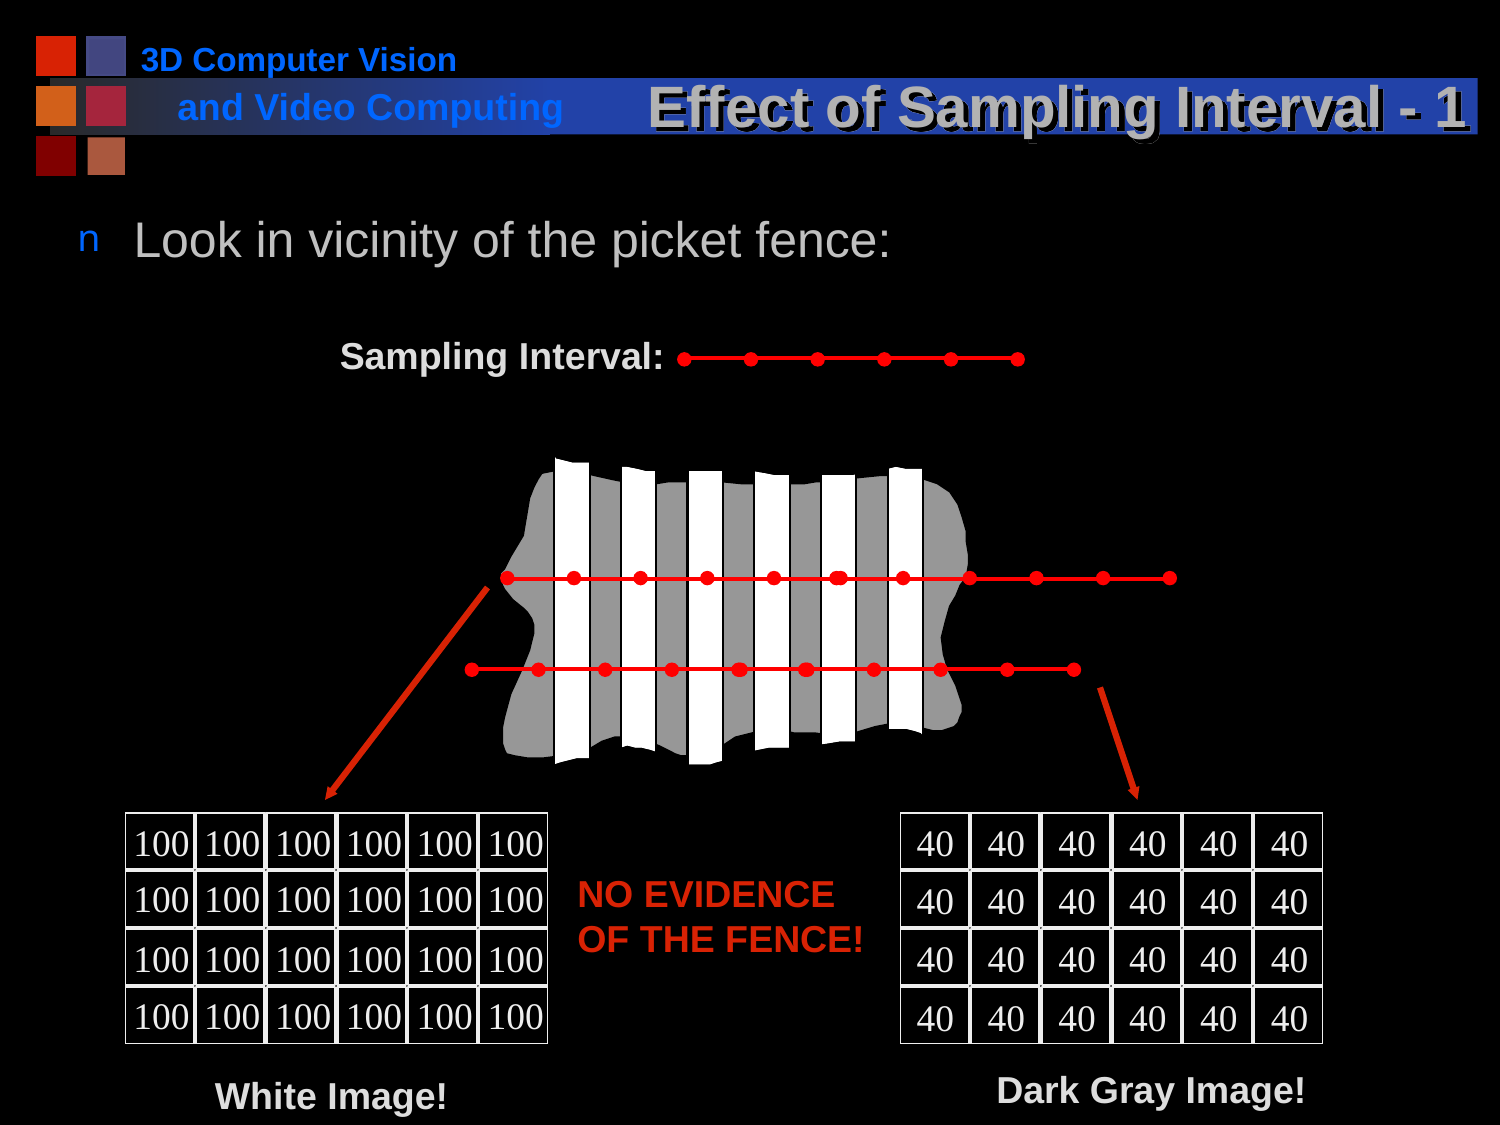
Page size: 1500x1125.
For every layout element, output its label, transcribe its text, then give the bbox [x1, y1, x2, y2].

list Look in vicinity of the picket fence: [61, 199, 1351, 289]
picture [124, 812, 549, 1044]
picture [899, 812, 1324, 1044]
picture [462, 437, 1180, 788]
text_box White Image! [200, 1064, 464, 1125]
text_box Dark Gray Image! [981, 1058, 1322, 1119]
text_box Sampling Interval: [324, 324, 680, 385]
text_box NO EVIDENCE OF THE FENCE! [562, 862, 881, 968]
text_box [324, 627, 457, 800]
title Effect of Sampling Interval - 1 [624, 46, 1492, 148]
picture [674, 349, 1026, 367]
